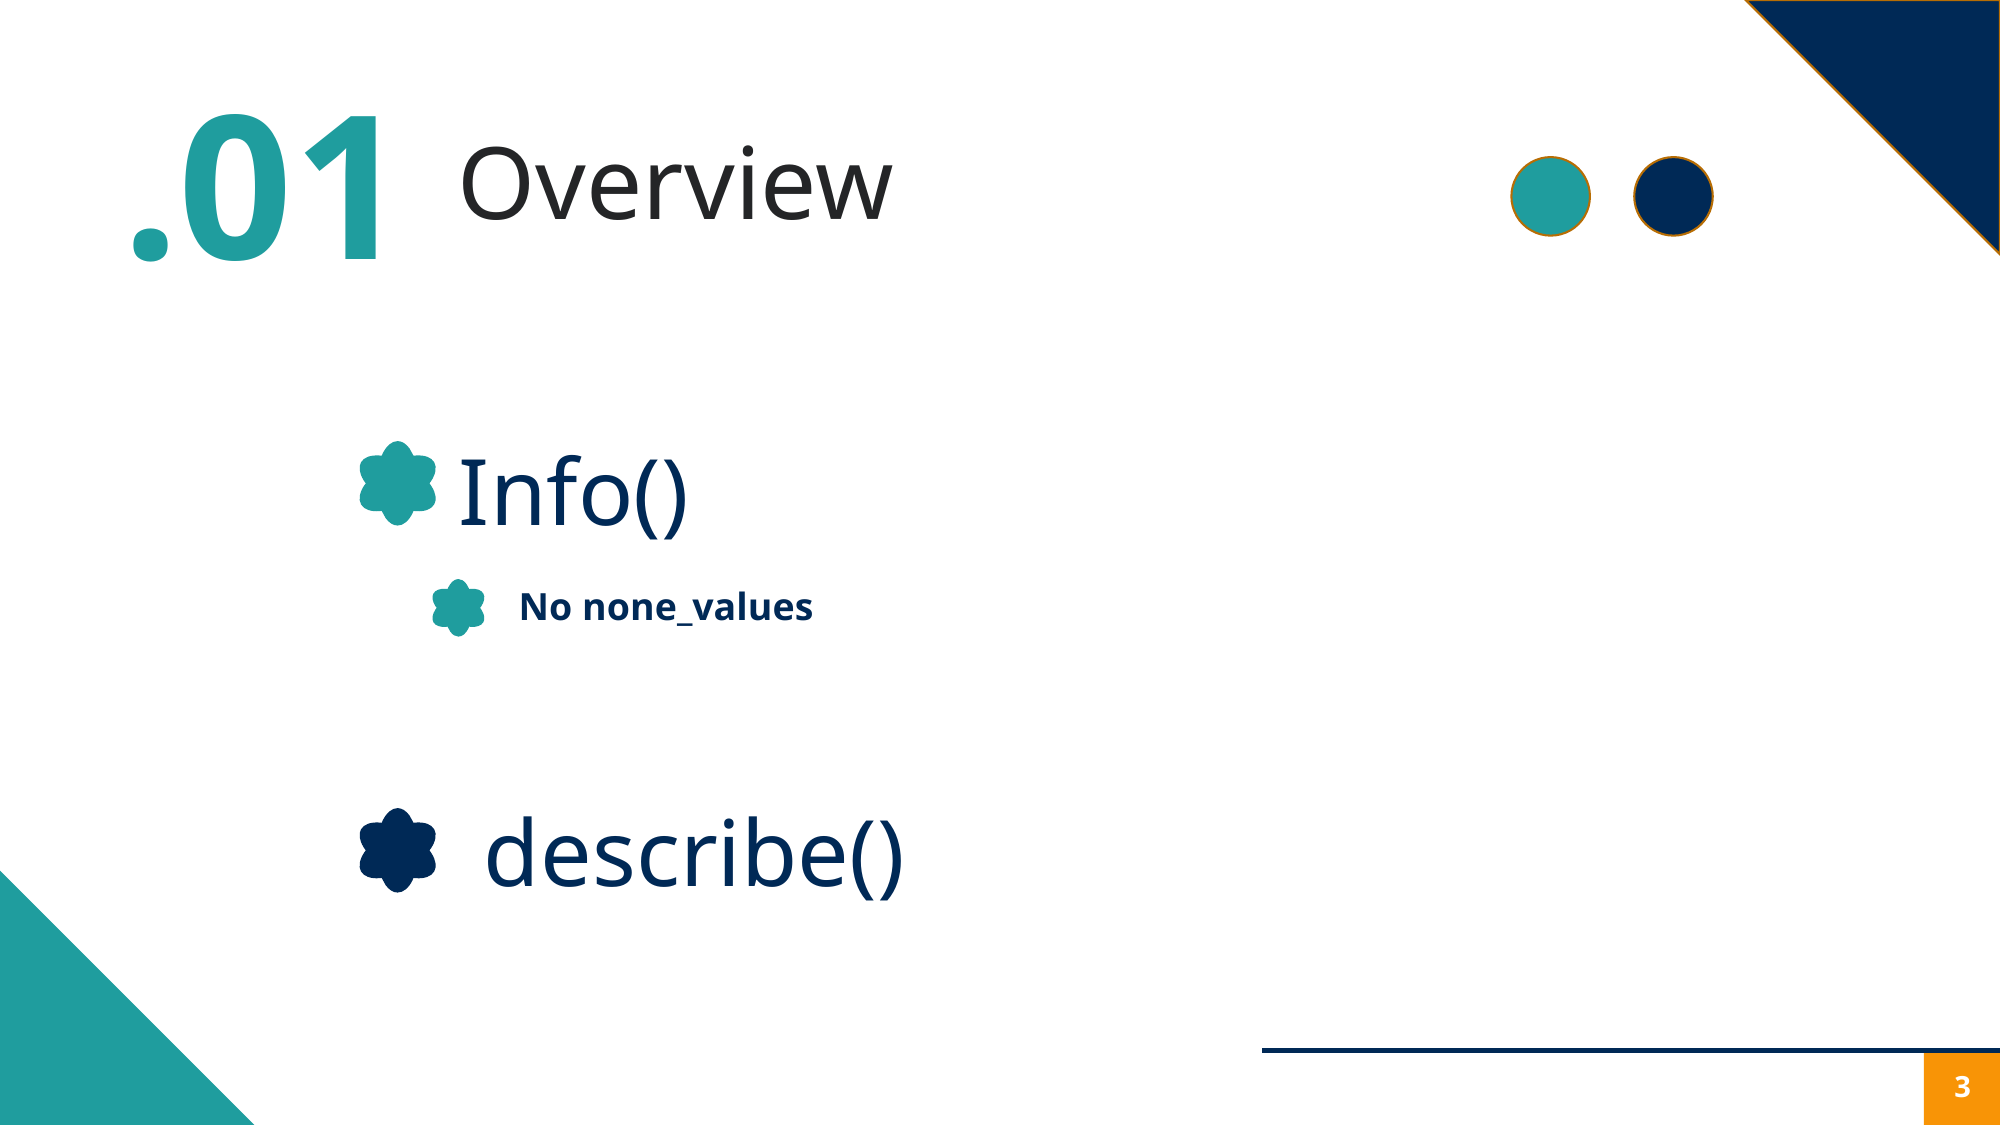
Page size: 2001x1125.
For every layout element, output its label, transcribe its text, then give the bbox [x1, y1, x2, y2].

text_box [0, 869, 256, 1125]
text_box Overview [485, 112, 909, 248]
text_box [358, 807, 437, 894]
text_box No none_values [503, 575, 829, 636]
text_box Info() [444, 426, 704, 551]
text_box [1633, 156, 1714, 237]
text_box describe() [469, 787, 920, 912]
text_box [358, 440, 437, 527]
text_box [1744, 0, 2000, 256]
text_box [431, 577, 486, 638]
text_box .01 [107, 52, 485, 307]
text_box [1510, 156, 1591, 237]
